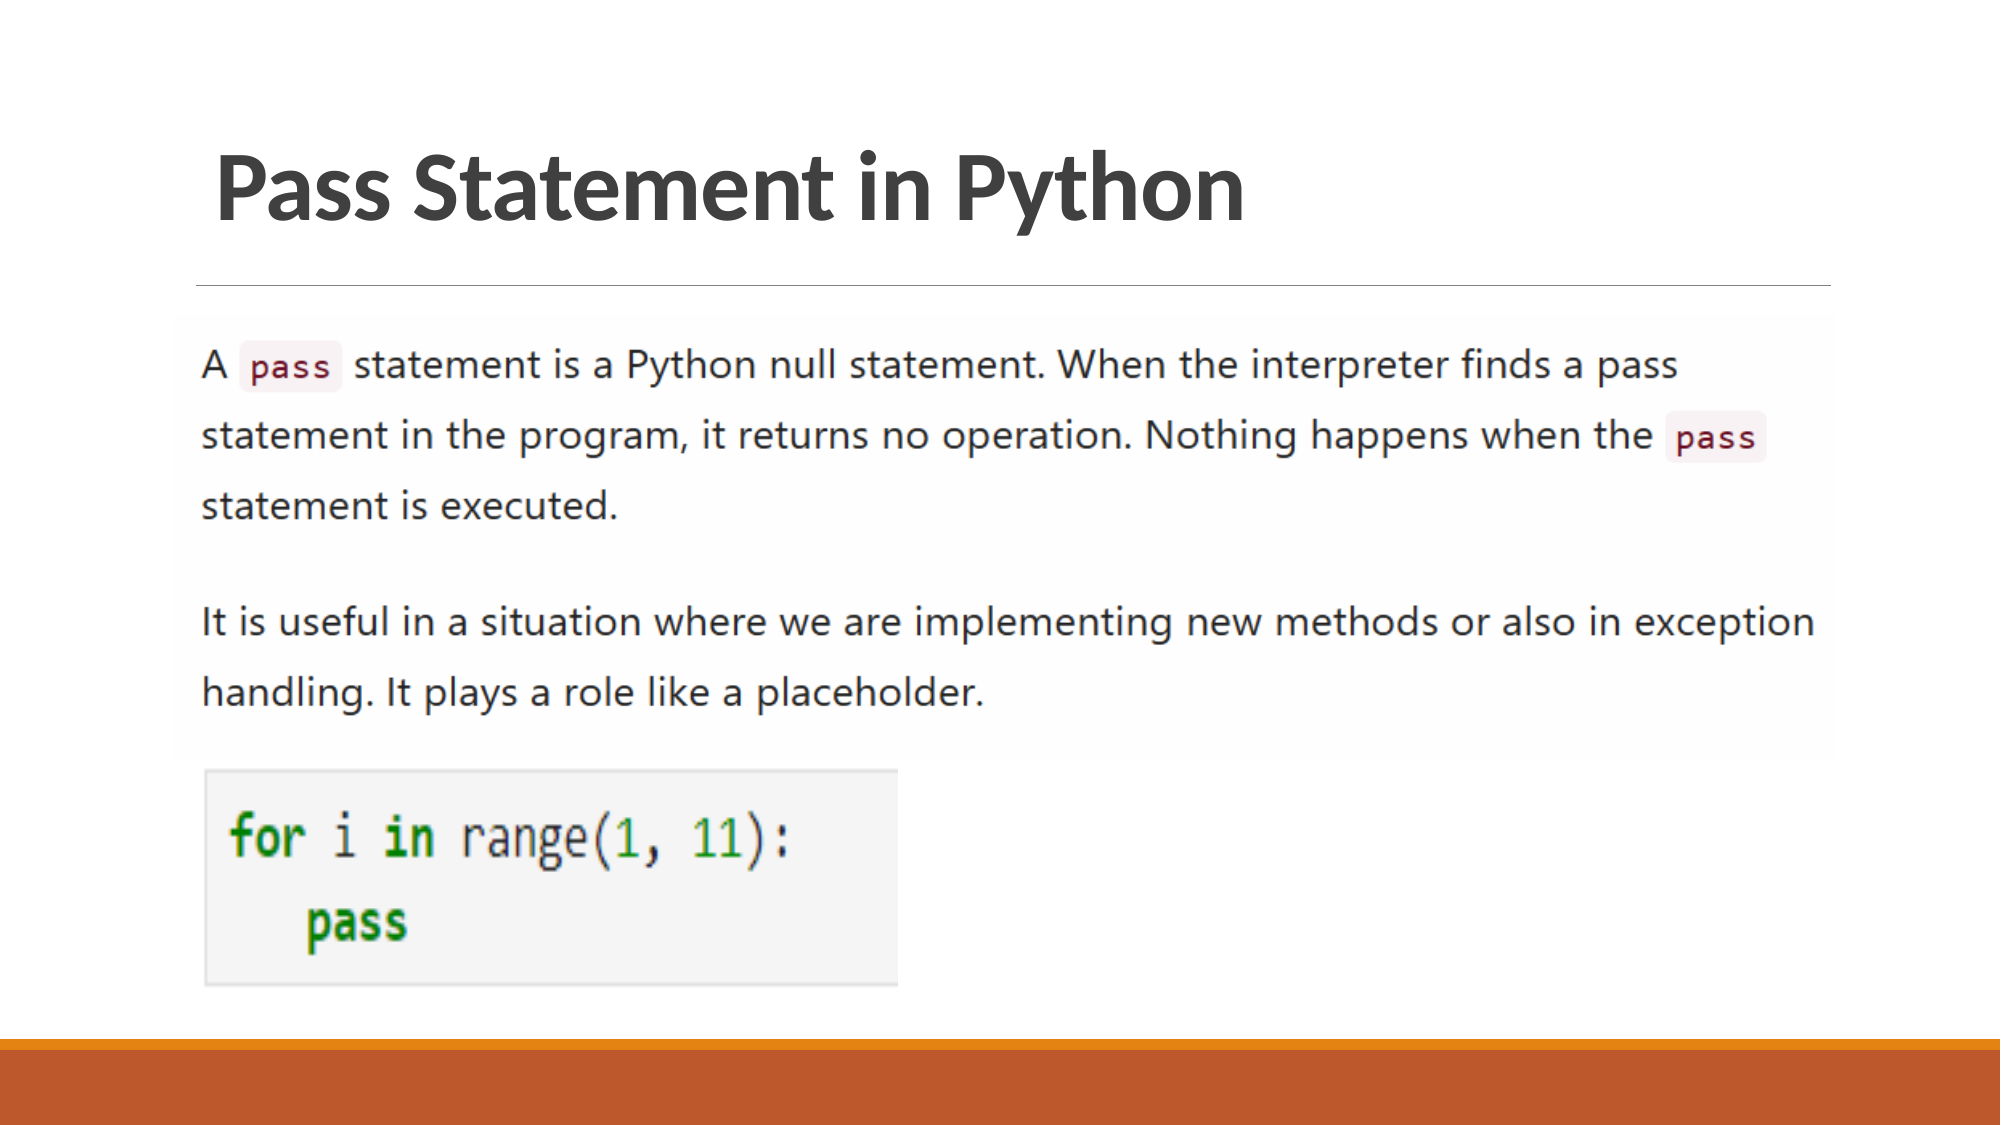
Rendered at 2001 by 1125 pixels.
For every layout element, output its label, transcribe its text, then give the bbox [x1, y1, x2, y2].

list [173, 314, 1837, 761]
title Pass Statement in Python [200, 130, 1850, 369]
picture [199, 759, 899, 991]
